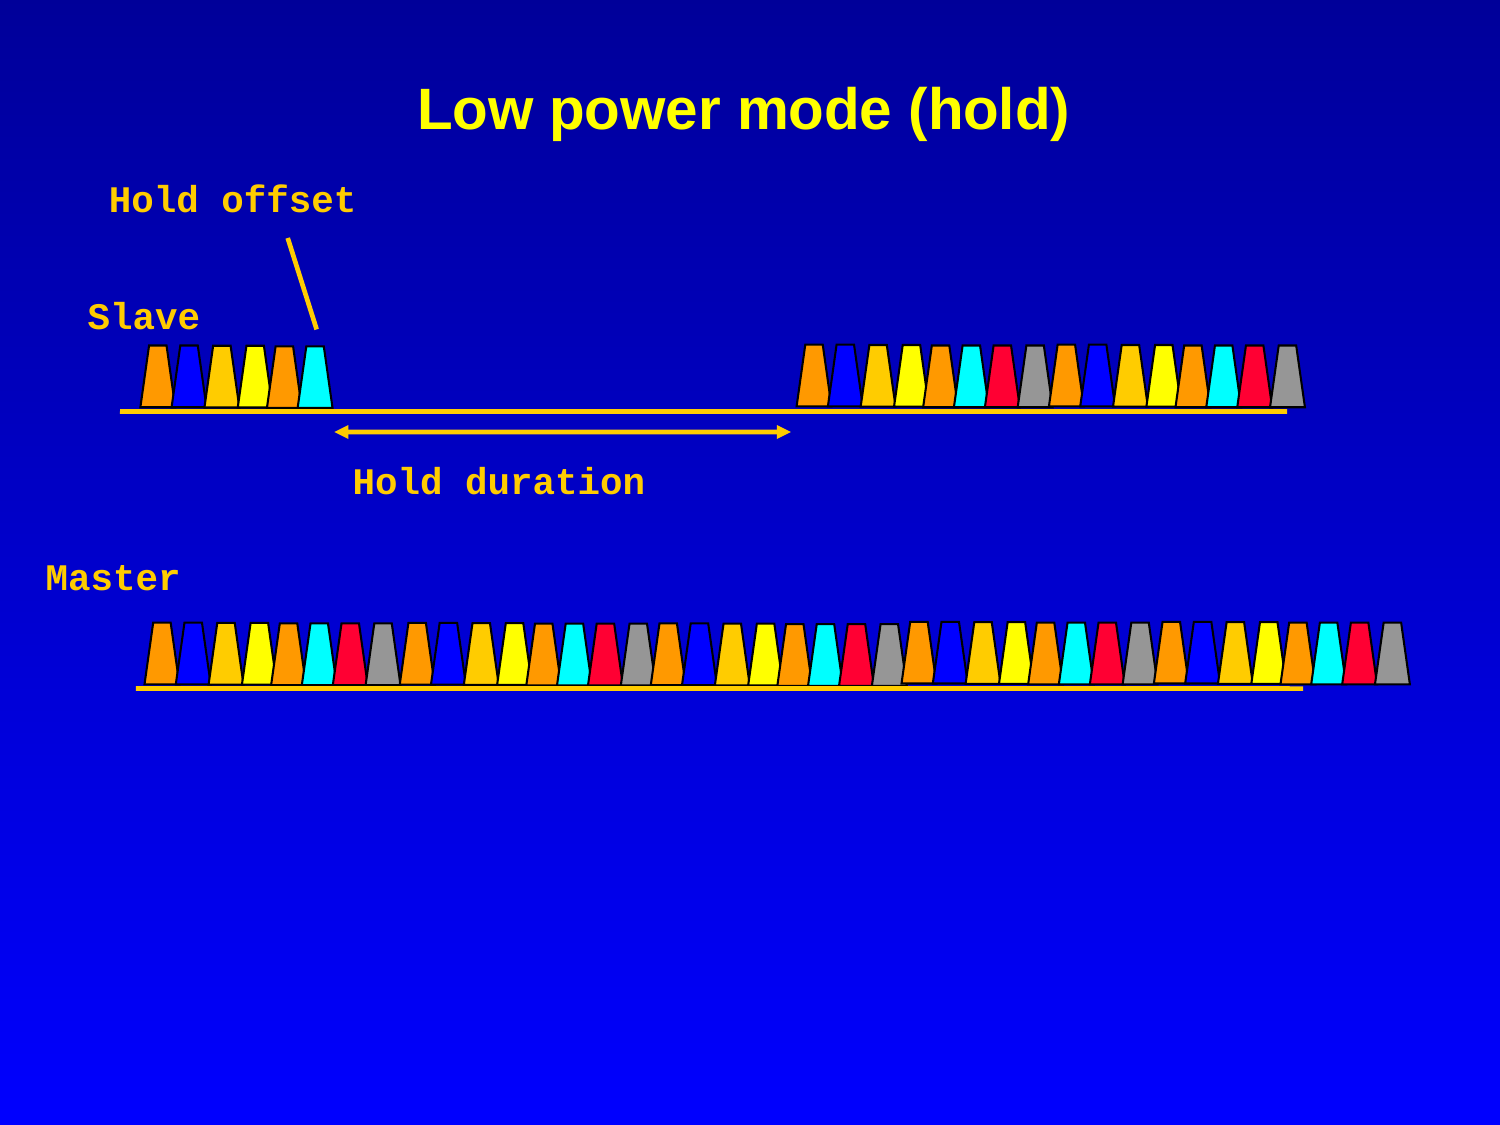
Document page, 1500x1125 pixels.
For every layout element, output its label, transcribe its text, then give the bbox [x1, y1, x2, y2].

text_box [399, 622, 649, 686]
text_box [266, 346, 300, 409]
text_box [1153, 621, 1411, 685]
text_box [1048, 344, 1306, 408]
title Low power mode (hold) [162, 62, 1326, 151]
text_box [332, 623, 367, 686]
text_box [901, 621, 1152, 685]
text_box [237, 345, 270, 408]
text_box [297, 346, 333, 409]
text_box [271, 623, 304, 686]
text_box [204, 345, 239, 408]
text_box Slave [72, 284, 216, 345]
text_box Hold duration [337, 449, 660, 510]
text_box [144, 622, 178, 685]
text_box Hold offset [94, 167, 372, 227]
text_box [796, 344, 1047, 408]
text_box [241, 622, 274, 685]
text_box [334, 425, 791, 439]
text_box [175, 622, 210, 685]
text_box [140, 345, 173, 408]
text_box [301, 623, 335, 686]
text_box Master [30, 545, 196, 606]
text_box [650, 623, 898, 687]
text_box [365, 623, 394, 686]
text_box [171, 345, 205, 408]
text_box [208, 622, 243, 685]
